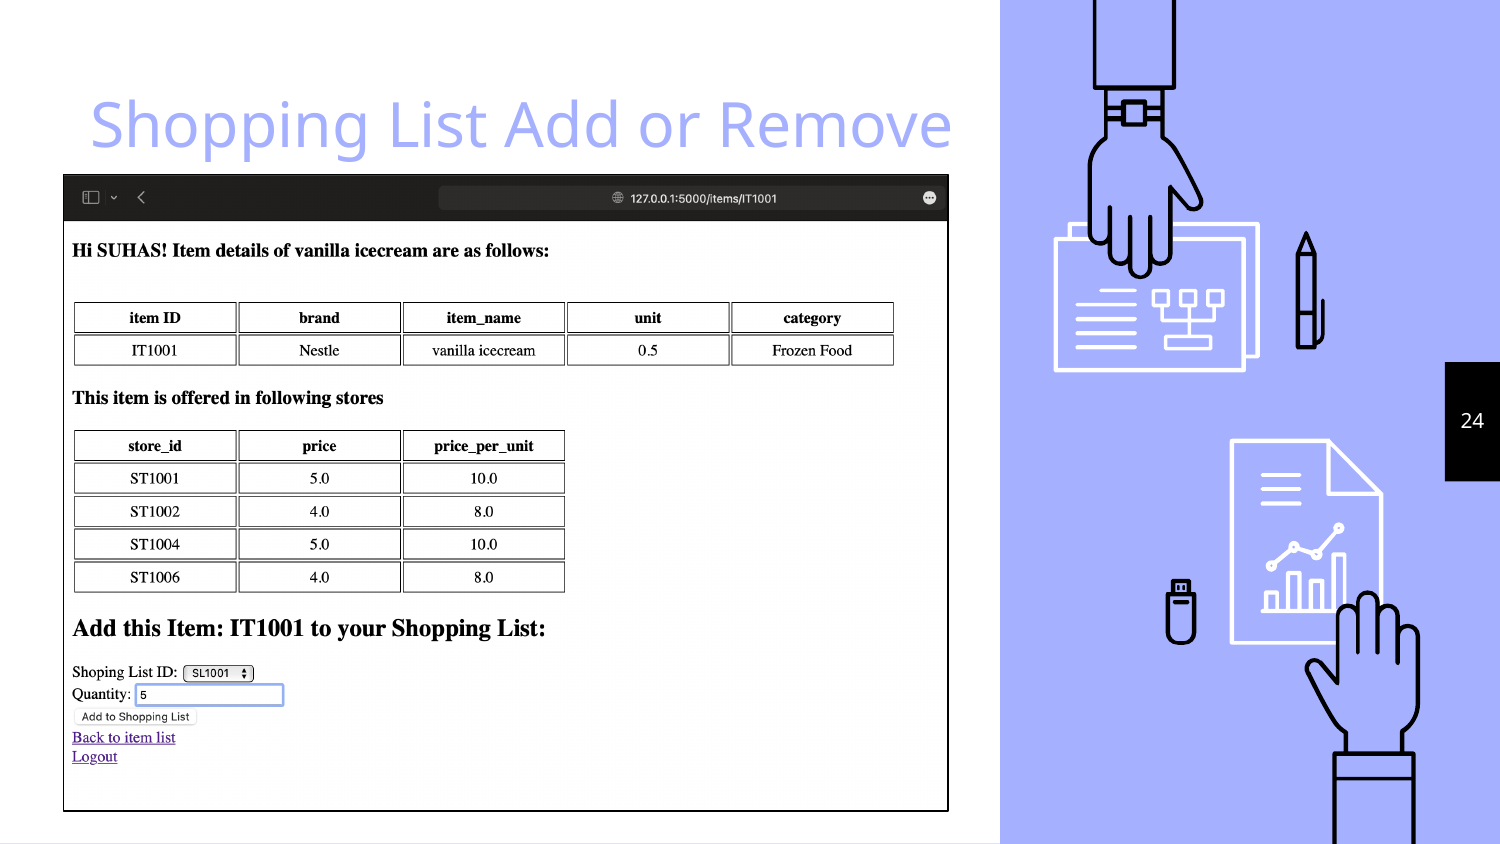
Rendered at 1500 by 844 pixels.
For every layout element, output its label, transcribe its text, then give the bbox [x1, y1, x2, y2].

title Shopping List Add or Remove [75, 34, 1194, 176]
slide_number ‹#› [1444, 362, 1500, 482]
picture [63, 174, 948, 811]
